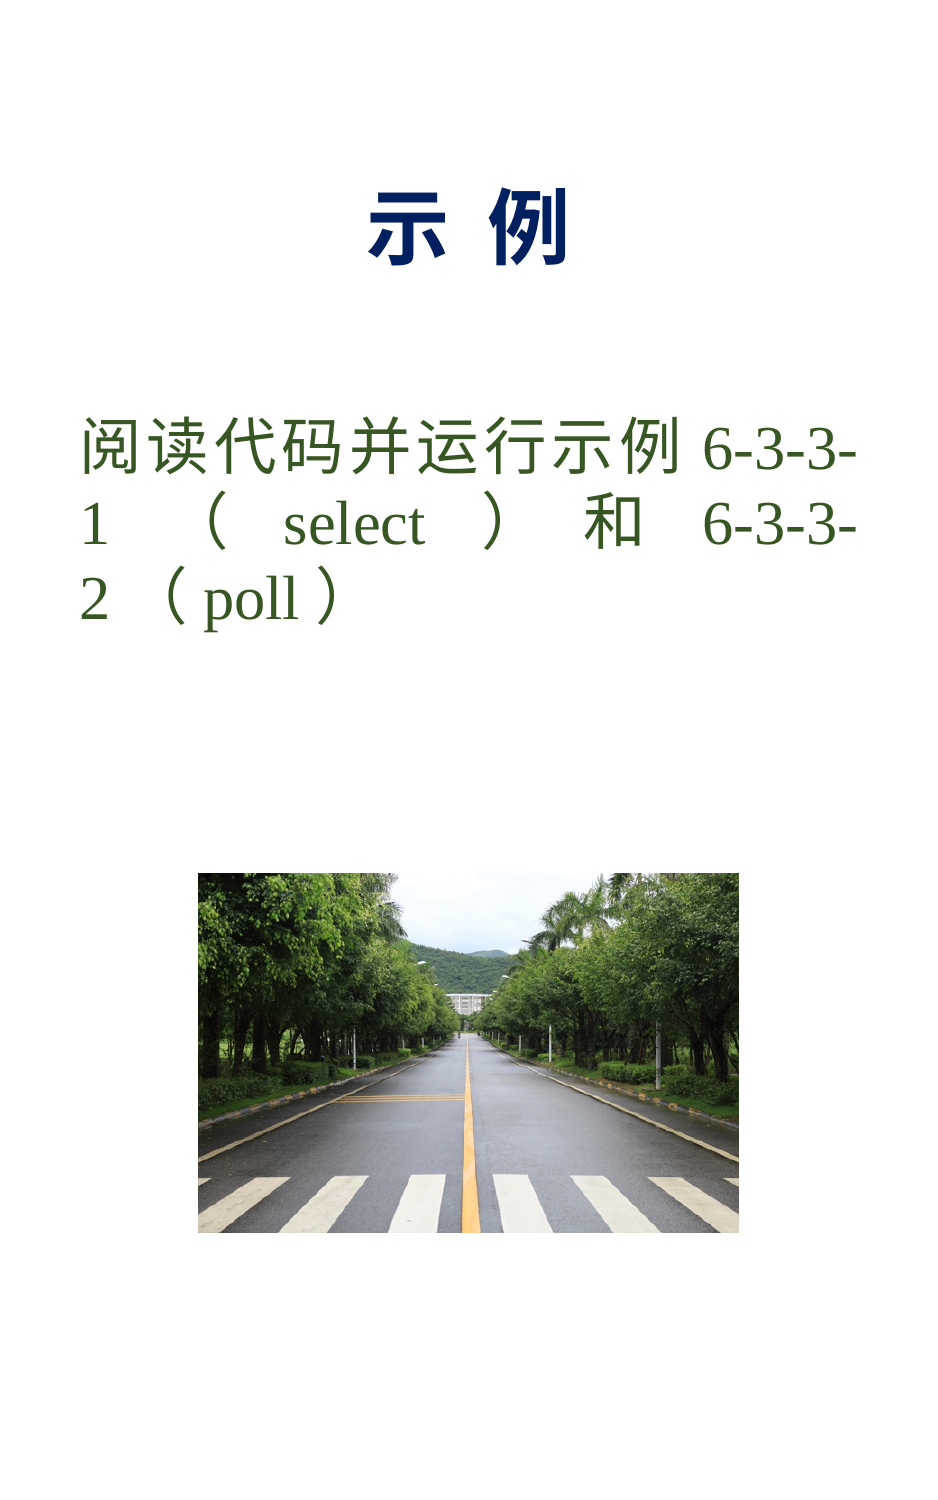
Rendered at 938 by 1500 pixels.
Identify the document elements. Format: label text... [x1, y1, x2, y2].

list 阅读代码并运行示例6-3-3-1（select）和6-3-3-2（poll） [64, 399, 873, 1352]
picture [198, 873, 739, 1233]
title 示 例 [64, 79, 873, 370]
